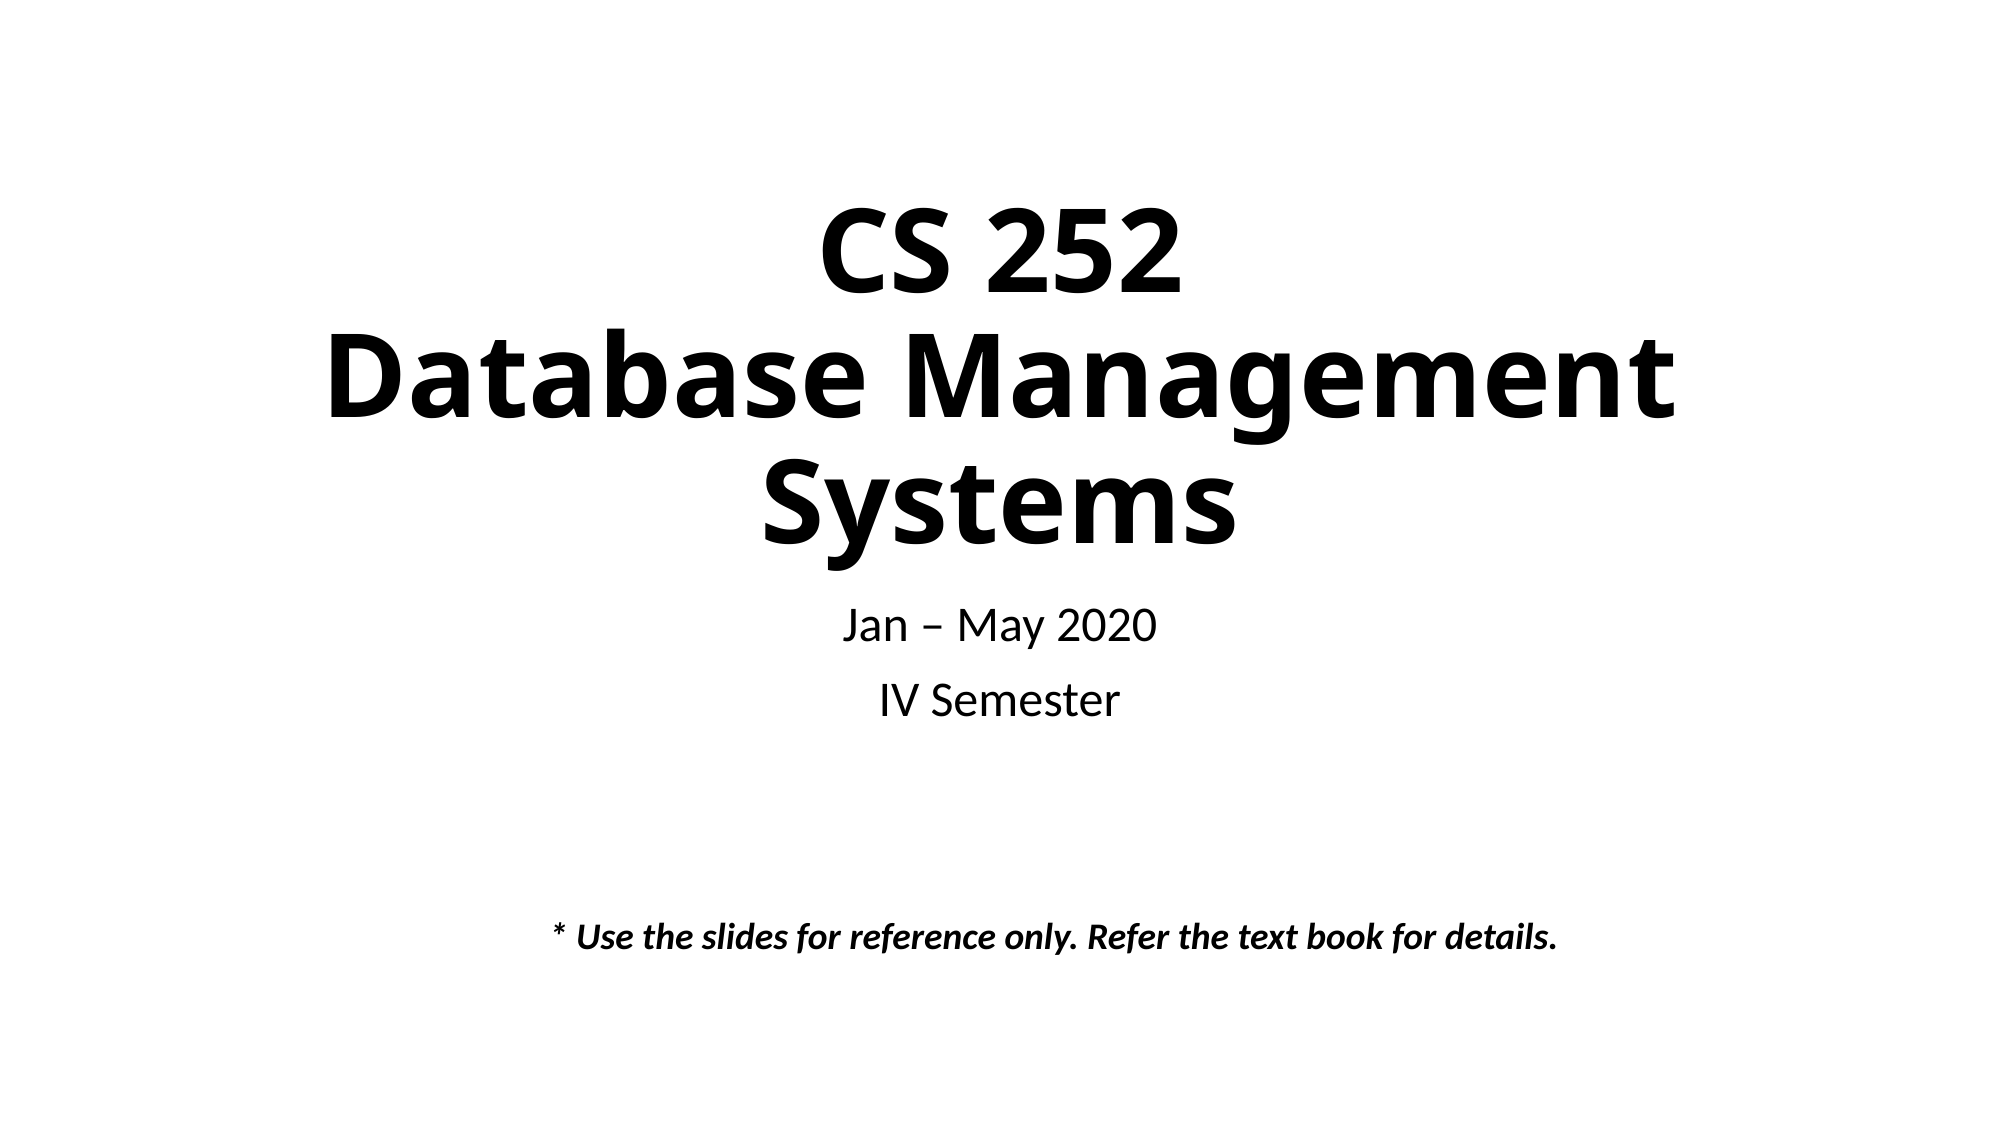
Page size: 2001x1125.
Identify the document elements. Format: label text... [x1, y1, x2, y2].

text_box * Use the slides for reference only. Refer the text book for details. [348, 904, 1760, 964]
subtitle Jan – May 2020 IV Semester [249, 590, 1750, 863]
title CS 252 Database Management Systems [249, 184, 1750, 576]
